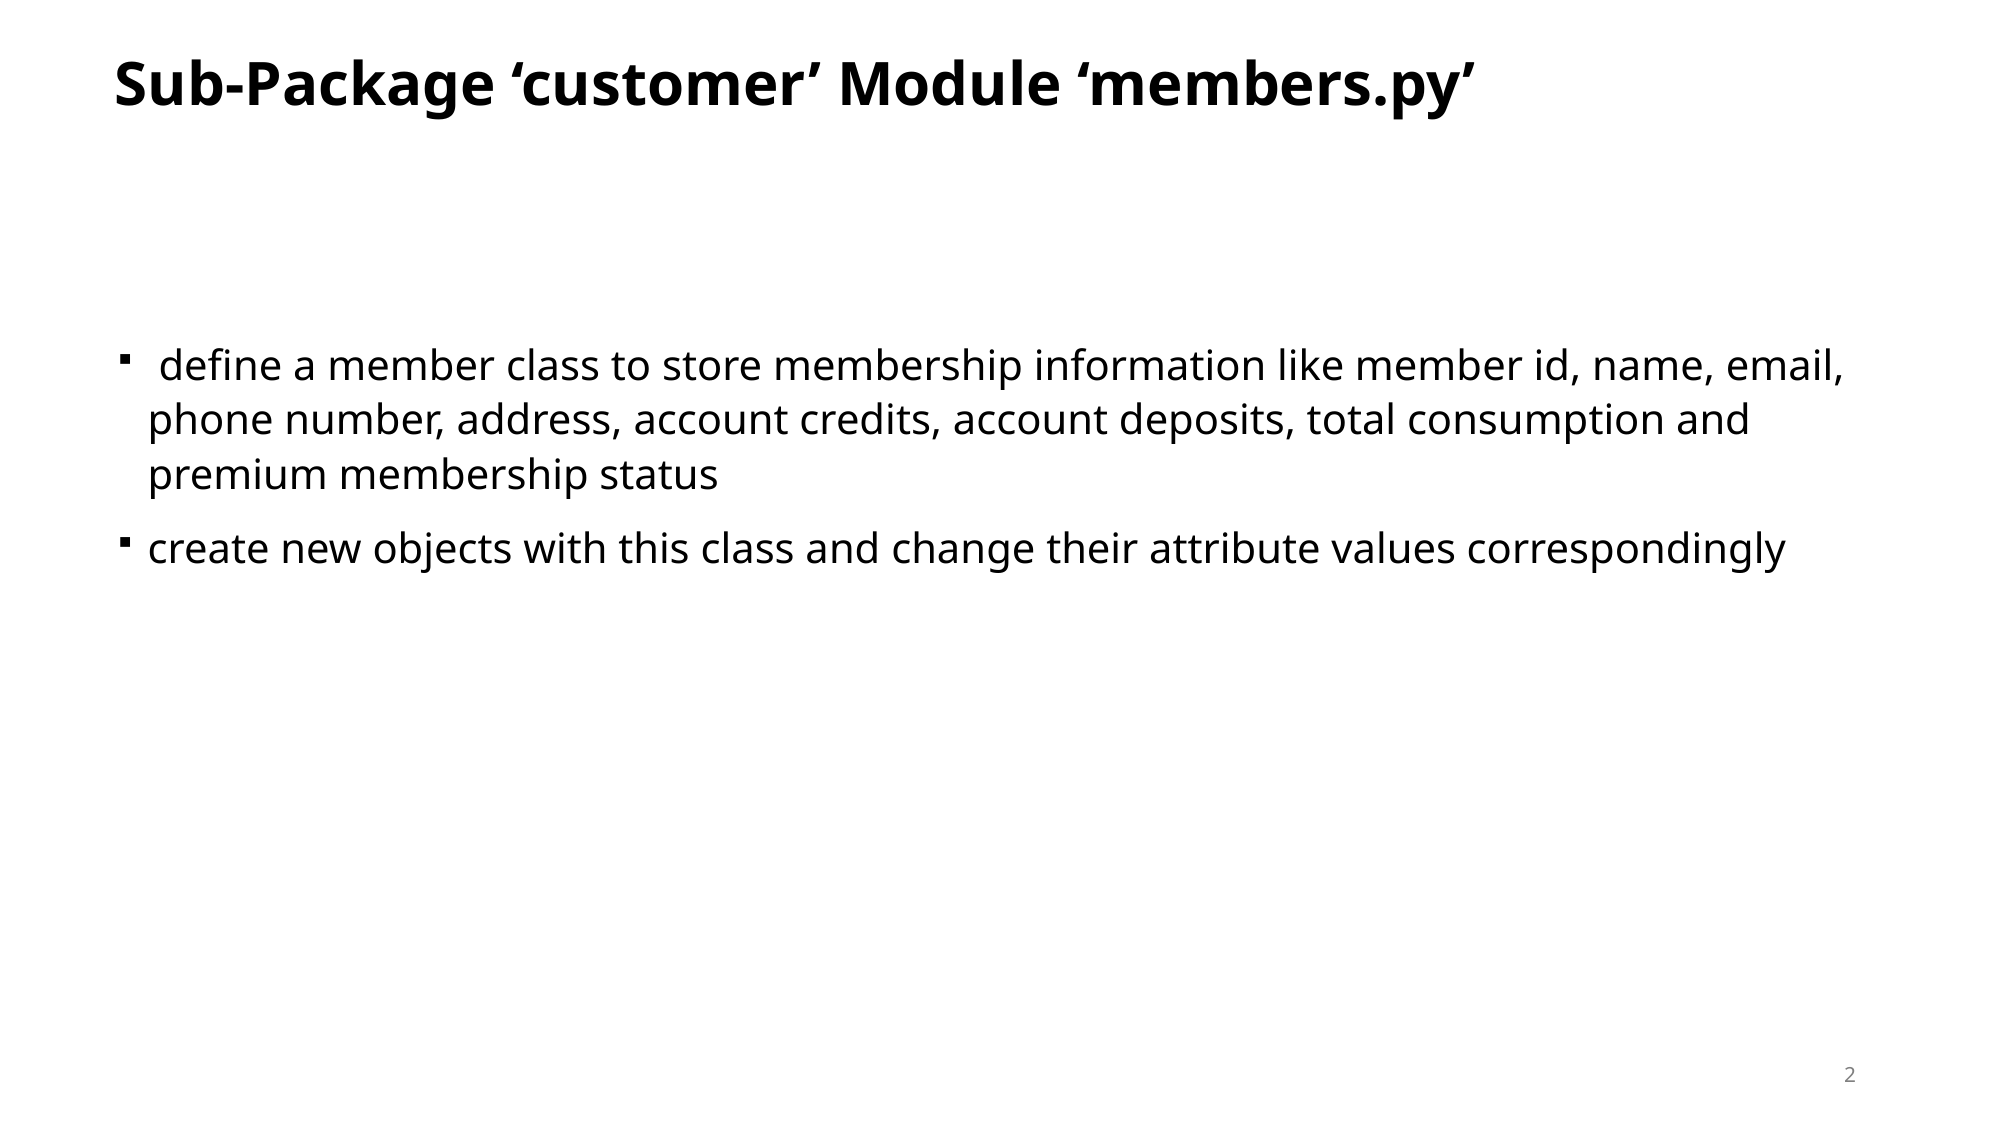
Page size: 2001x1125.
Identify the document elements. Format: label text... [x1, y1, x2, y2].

list define a member class to store membership information like member id, name, email, phone number, address, account credits, account deposits, total consumption and premium membership status create new objects with this class and change their attribute values correspondingly [102, 256, 1903, 1120]
title Sub-Package ‘customer’ Module ‘members.py’ [99, 37, 1900, 125]
